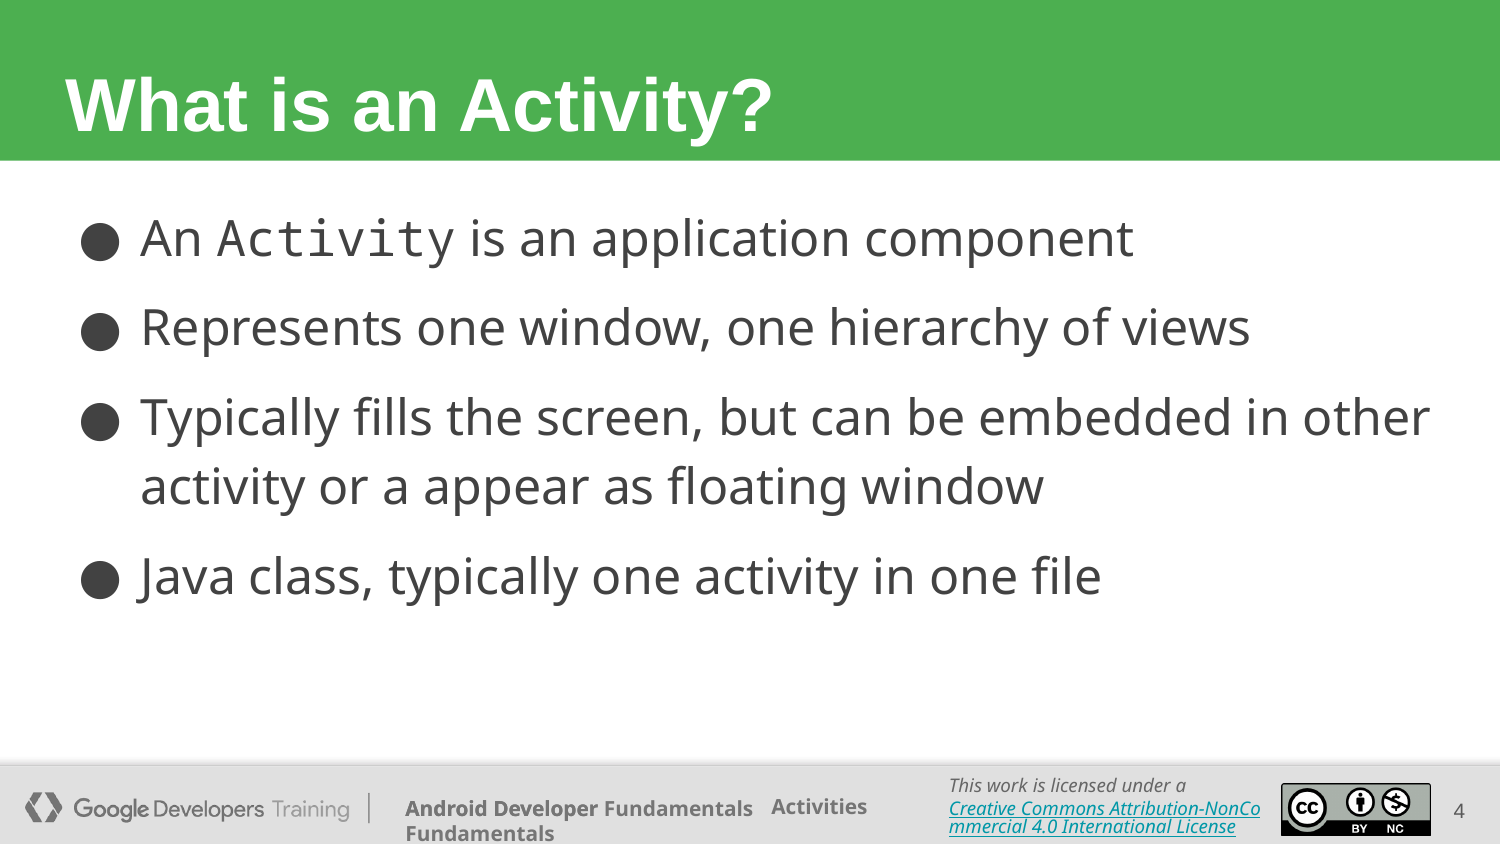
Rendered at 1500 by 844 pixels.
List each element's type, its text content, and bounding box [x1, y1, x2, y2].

picture [0, 161, 1500, 844]
text_box An Activity is an application component Represents one window, one hierarchy of views Typically fills the screen, but can be embedded in other activity or a appear as floating window Java class, typically one activity in one file [51, 182, 1480, 743]
text_box <number> [1389, 777, 1480, 842]
text_box What is an Activity? [51, 27, 1472, 122]
